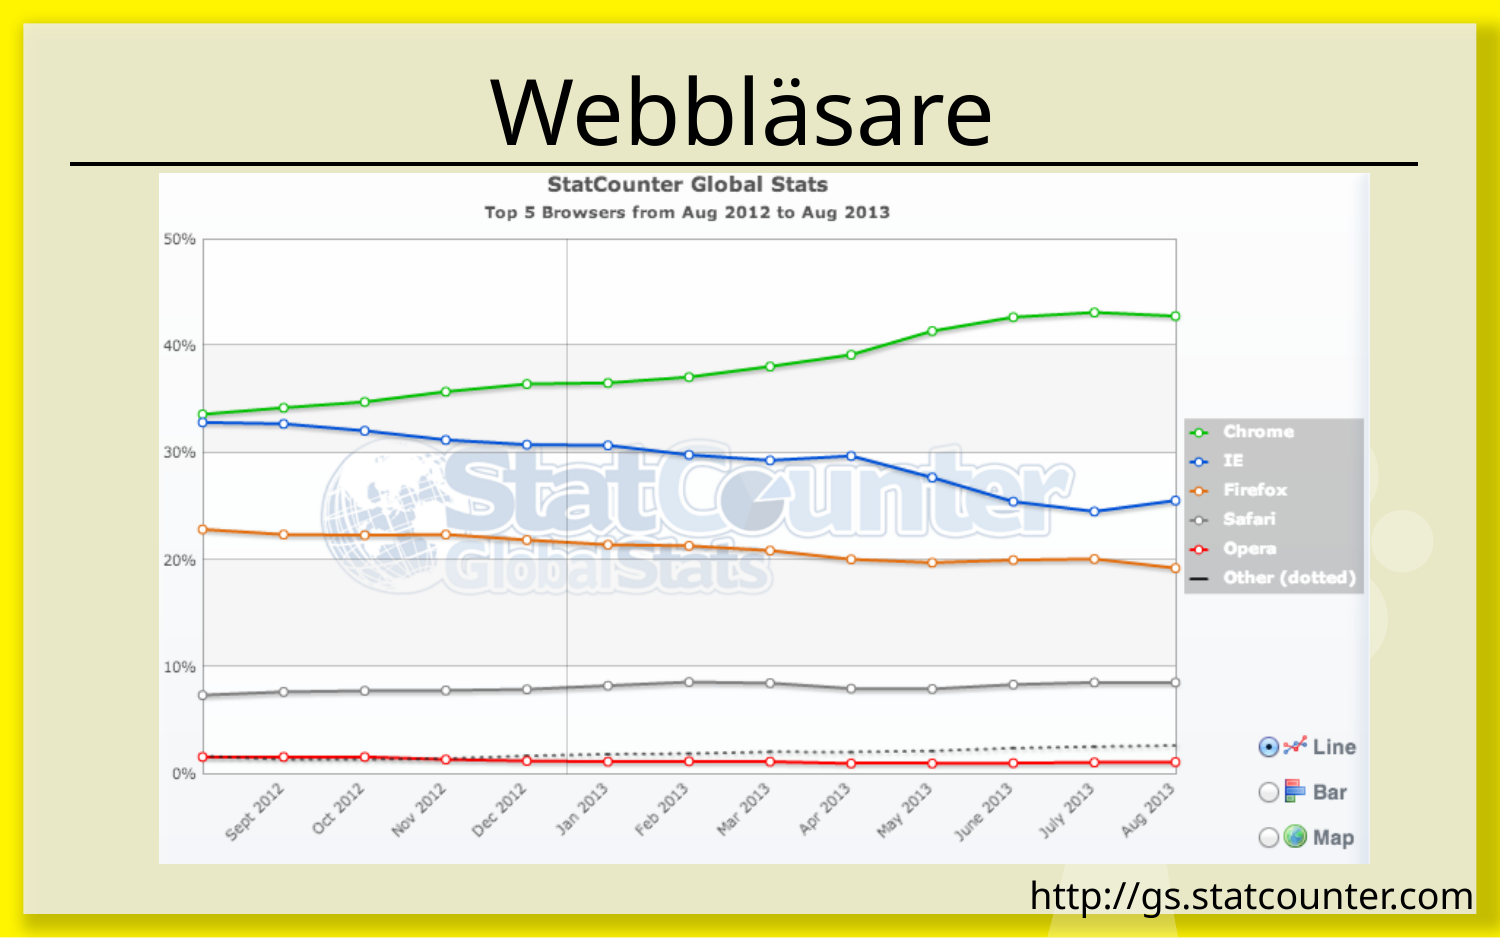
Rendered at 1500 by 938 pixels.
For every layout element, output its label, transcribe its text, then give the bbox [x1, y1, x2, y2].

title Webbläsare [105, 46, 1381, 174]
text_box http://gs.statcounter.com [1014, 865, 1490, 925]
picture [159, 173, 1370, 865]
